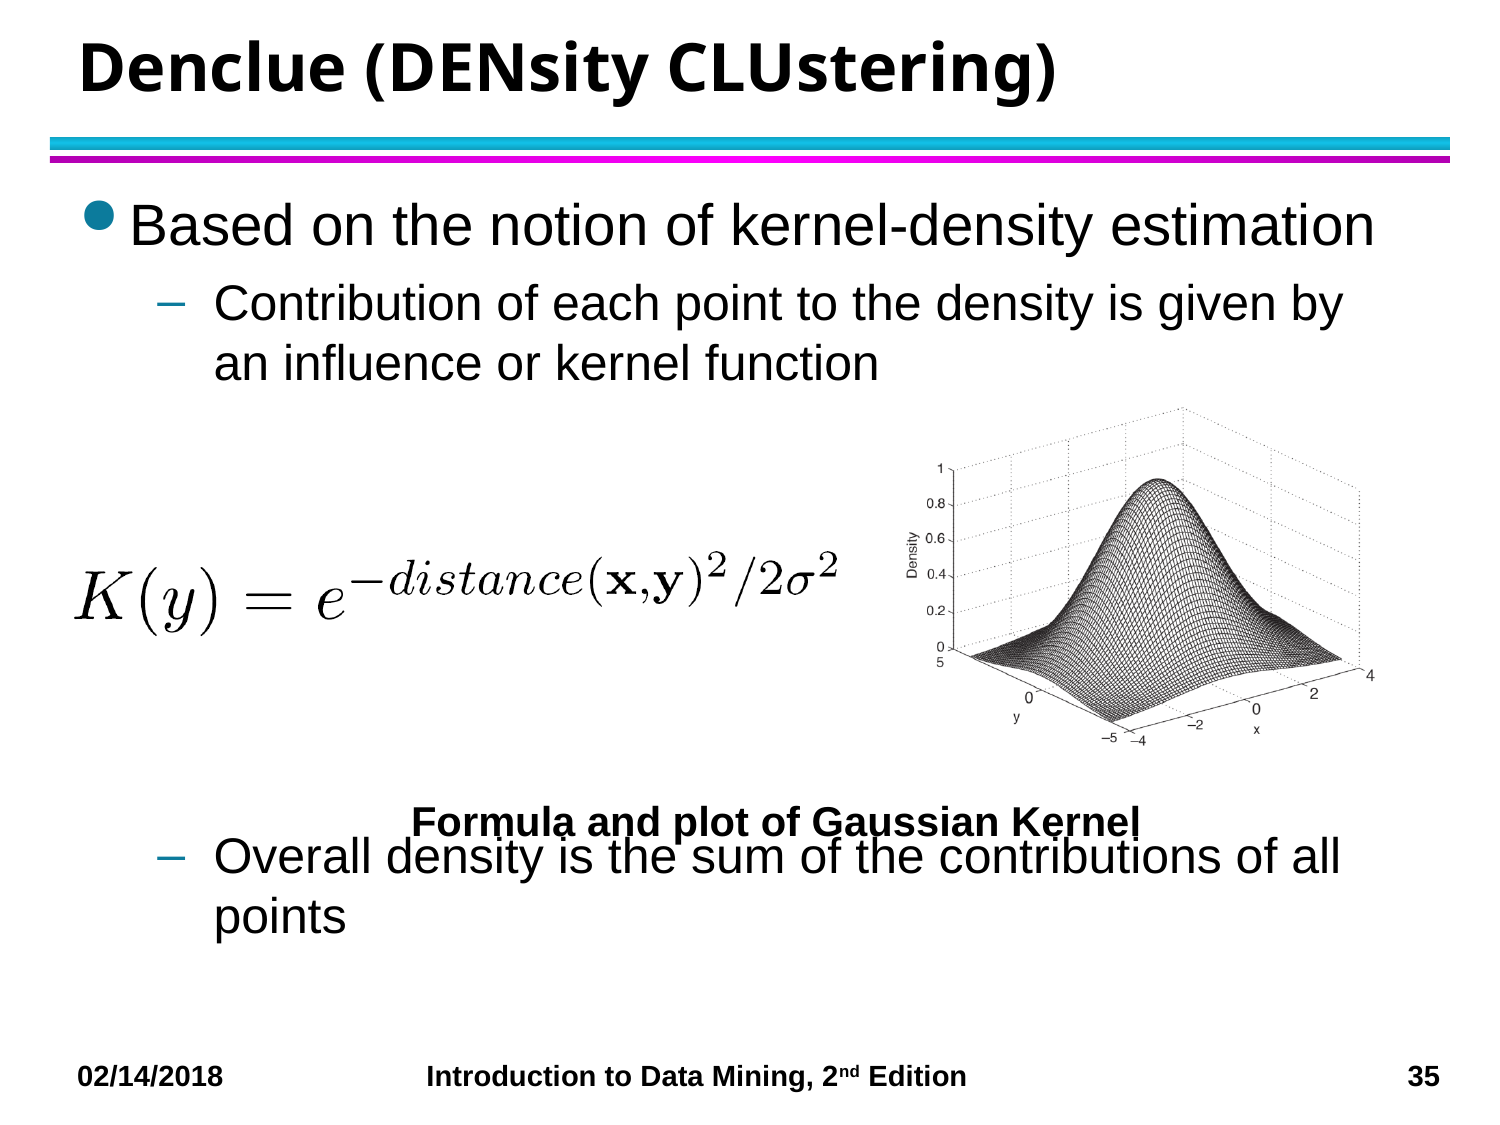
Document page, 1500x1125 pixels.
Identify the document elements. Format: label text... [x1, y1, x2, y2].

text_box Based on the notion of kernel-density estimation Contribution of each point to the density is given by an influence or kernel function Overall density is the sum of the contributions of all points [67, 179, 1432, 1030]
picture [67, 547, 843, 638]
text_box Denclue (DENsity CLUstering) [62, 24, 1421, 113]
picture [884, 382, 1401, 758]
text_box Formula and plot of Gaussian Kernel [187, 787, 1365, 853]
